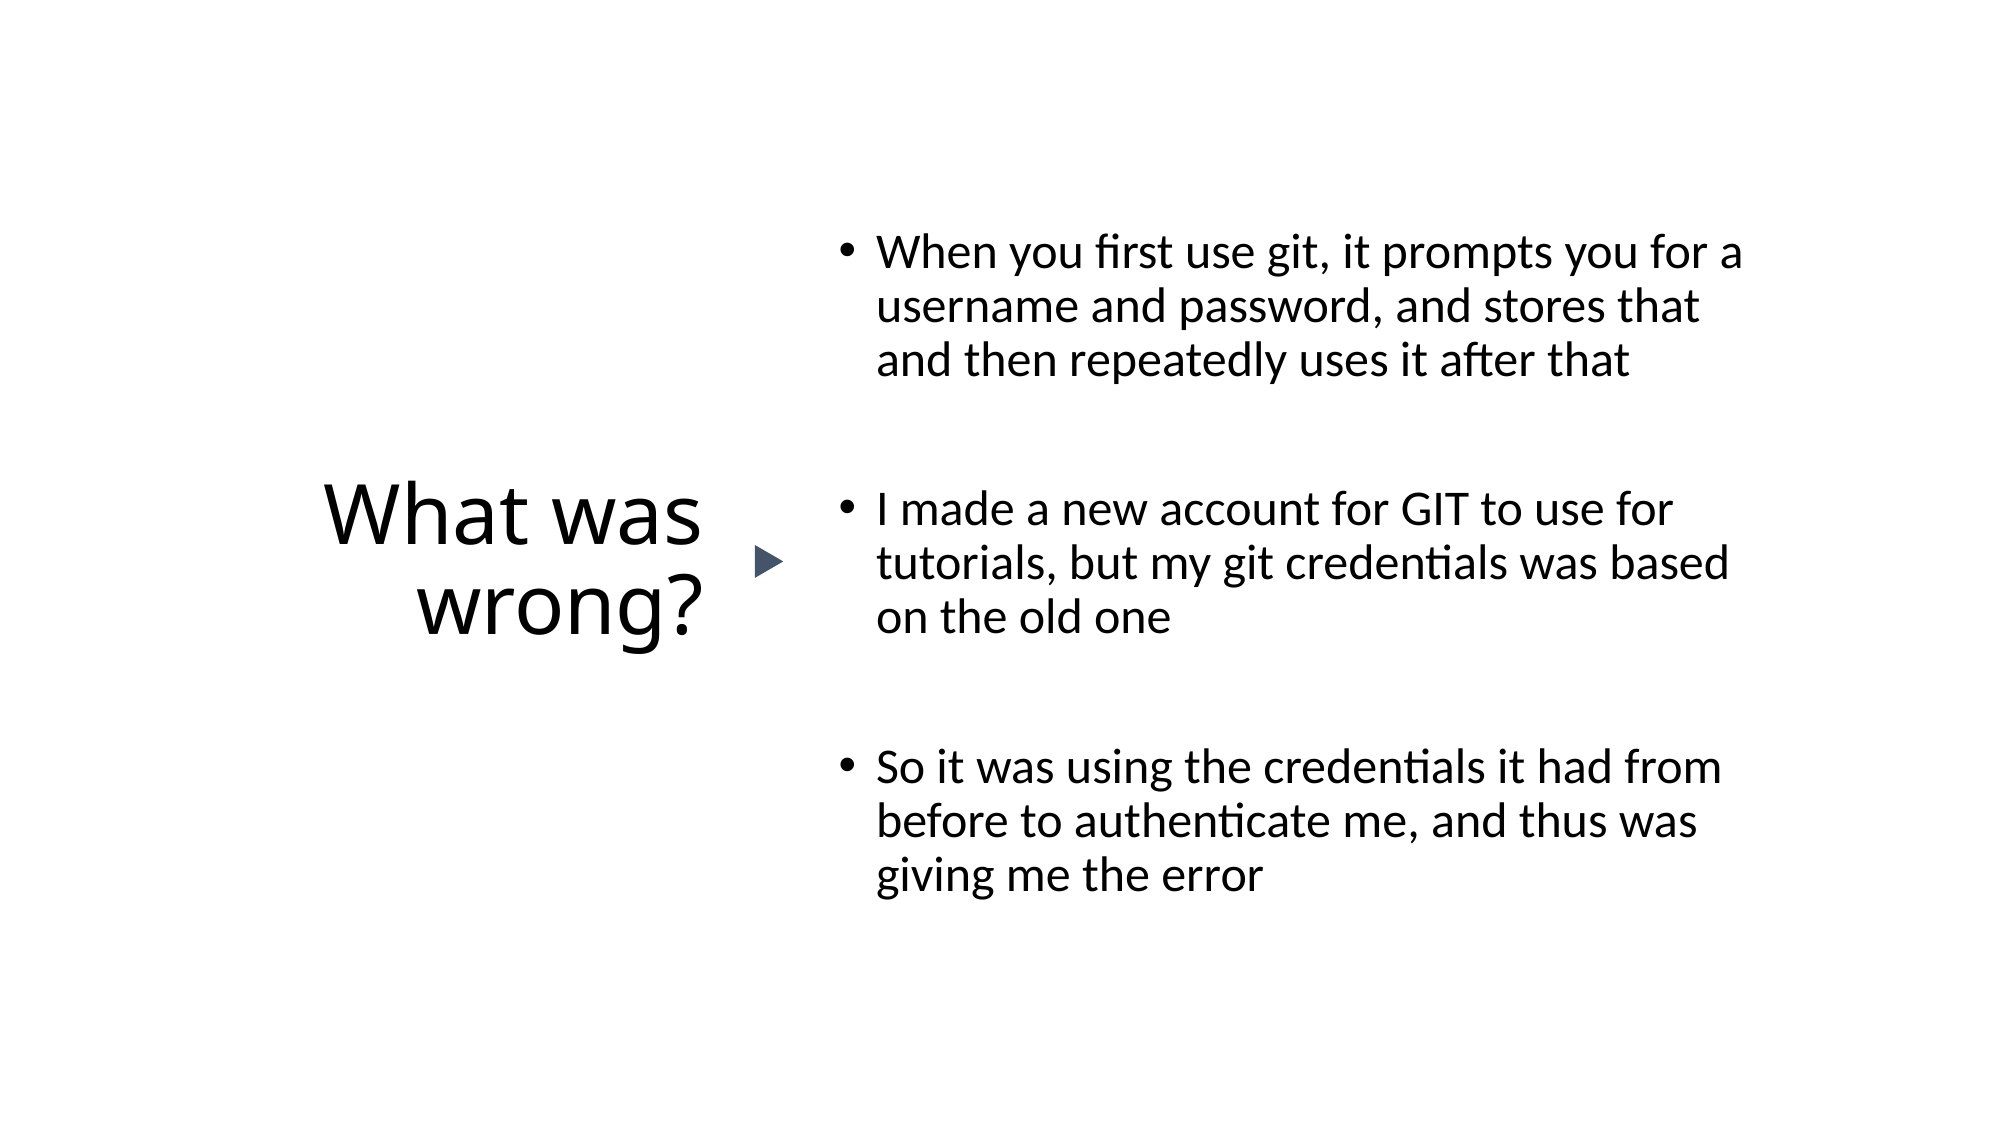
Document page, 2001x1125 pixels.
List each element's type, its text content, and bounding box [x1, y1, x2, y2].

title What was wrong? [145, 205, 719, 920]
text_box [753, 543, 786, 580]
list When you first use git, it prompts you for a username and password, and stores that and then repeatedly uses it after that I made a new account for GIT to use for tutorials, but my git credentials was based on the old one So it was using the credentials it had from before to authenticate me, and thus was giving me the error [823, 133, 1763, 995]
